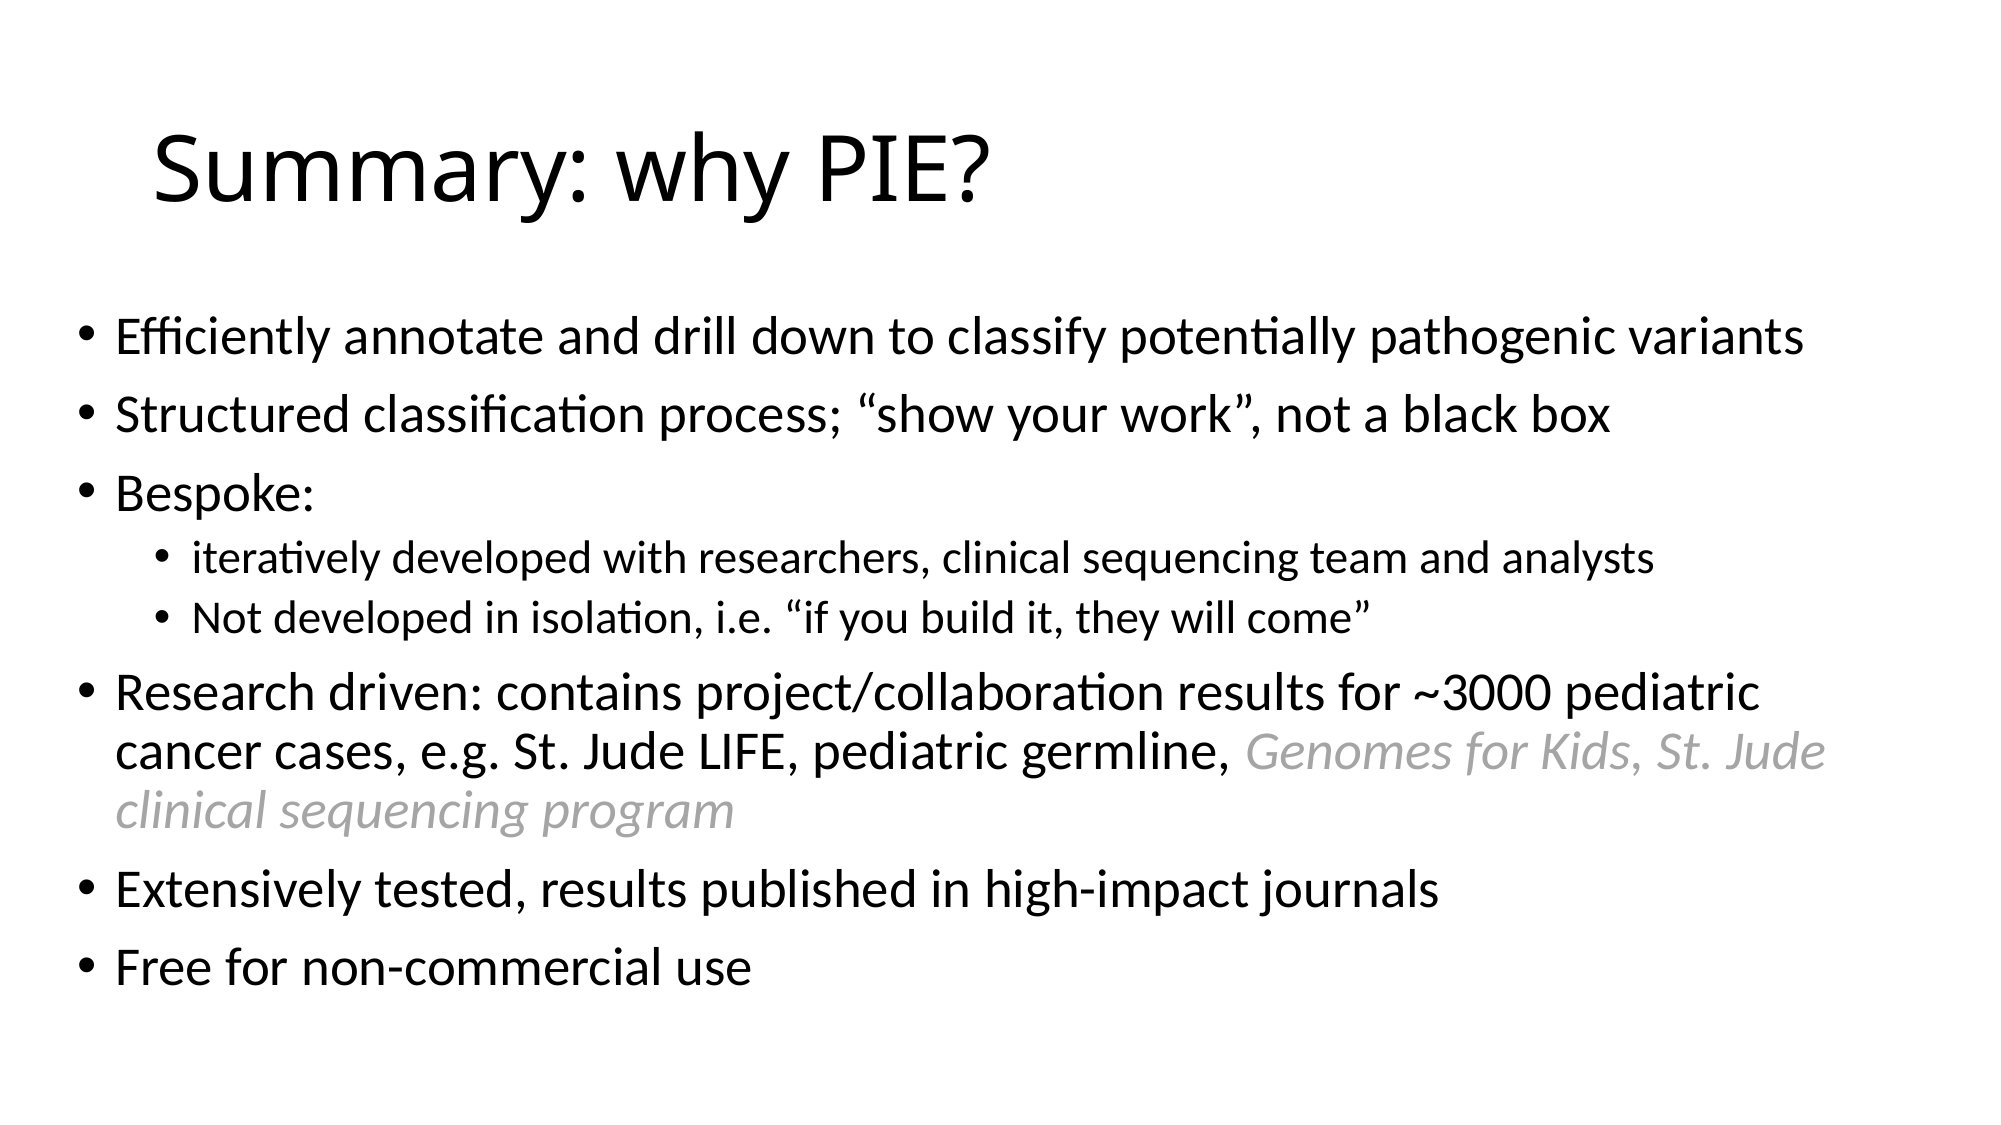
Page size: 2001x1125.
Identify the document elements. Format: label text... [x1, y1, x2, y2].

list Efficiently annotate and drill down to classify potentially pathogenic variants Structured classification process; “show your work”, not a black box Bespoke: iteratively developed with researchers, clinical sequencing team and analysts Not developed in isolation, i.e. “if you build it, they will come” Research driven: contains project/collaboration results for ~3000 pediatric cancer cases, e.g. St. Jude LIFE, pediatric germline, Genomes for Kids, St. Jude clinical sequencing program Extensively tested, results published in high-impact journals Free for non-commercial use [62, 299, 1863, 1014]
title Summary: why PIE? [137, 62, 1863, 280]
